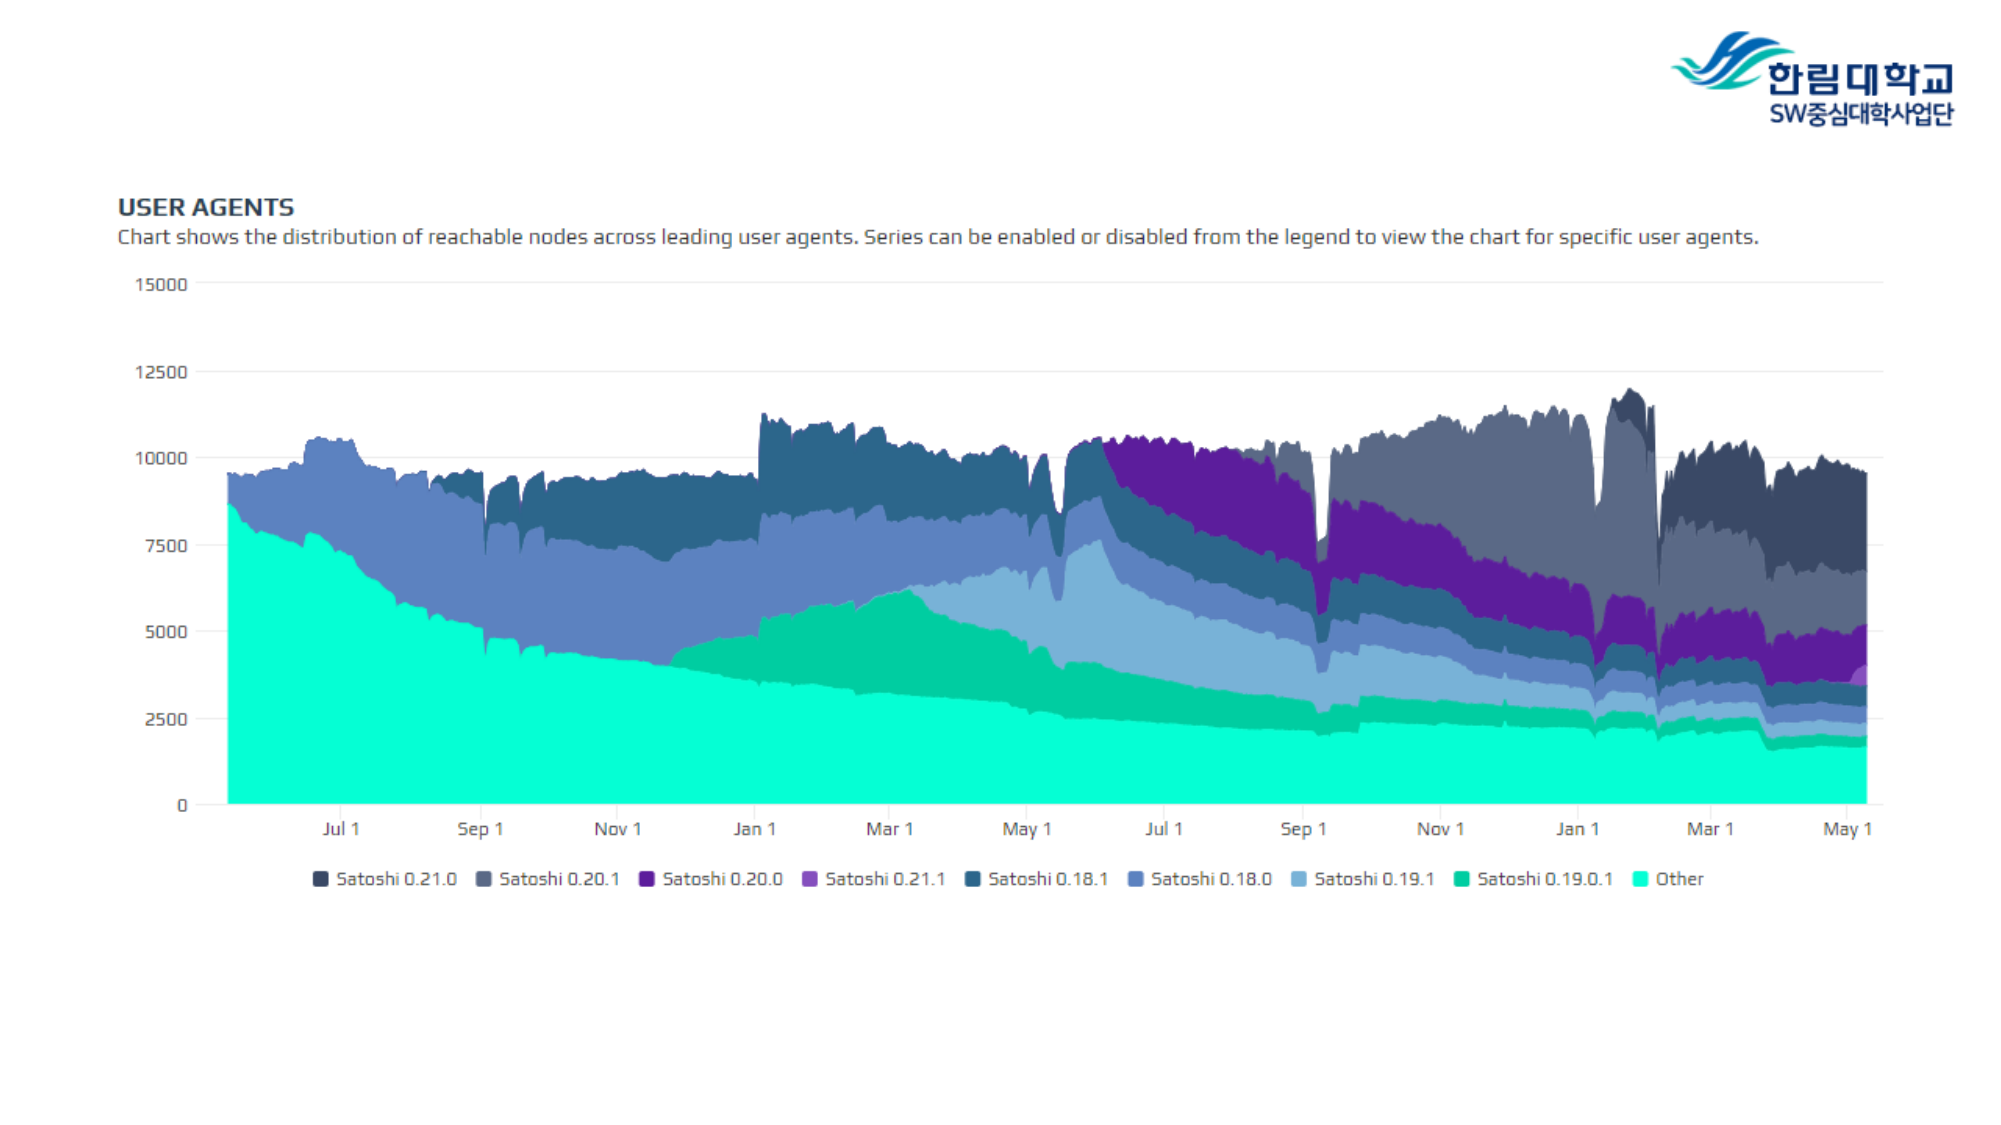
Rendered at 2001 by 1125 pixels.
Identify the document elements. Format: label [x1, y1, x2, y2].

picture [1669, 30, 1957, 129]
picture [95, 177, 1904, 948]
